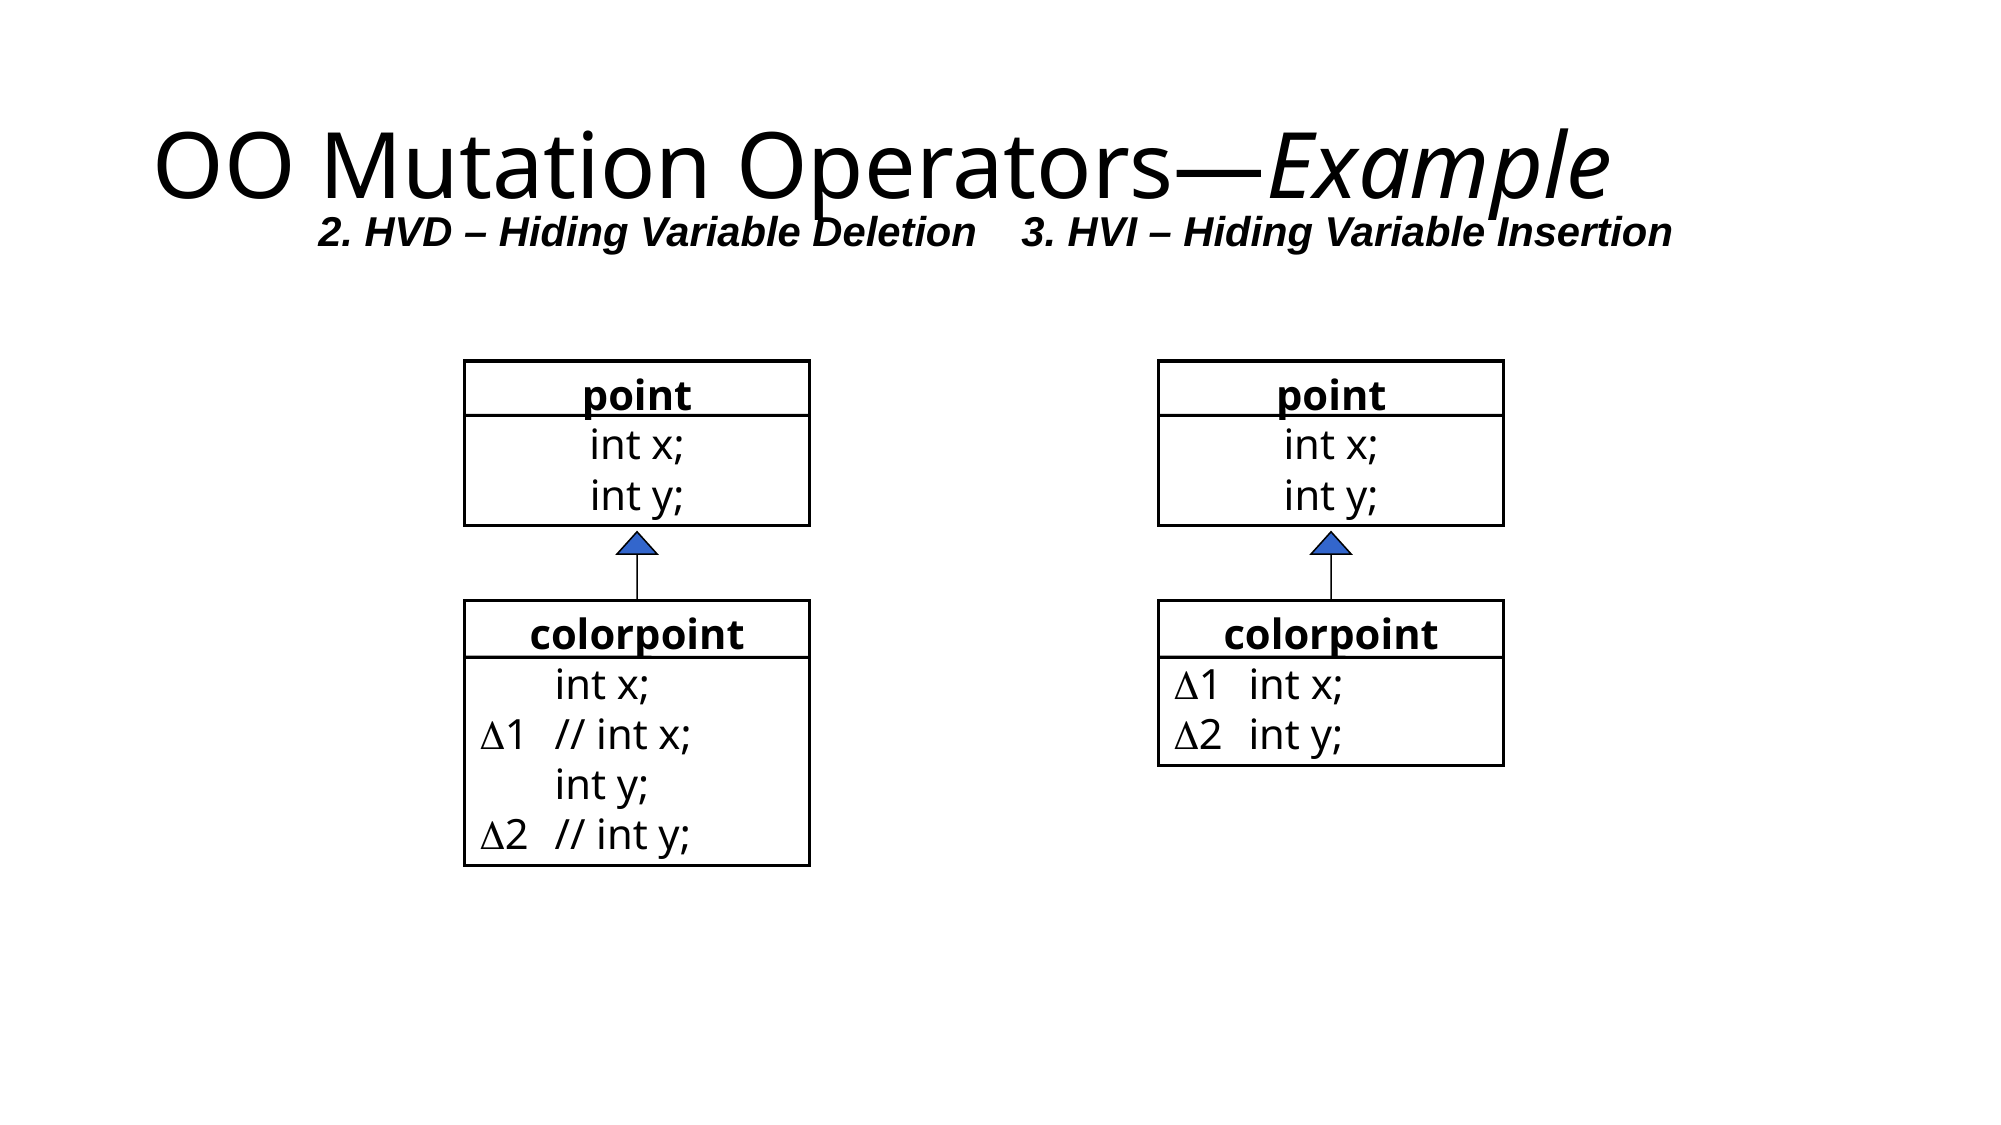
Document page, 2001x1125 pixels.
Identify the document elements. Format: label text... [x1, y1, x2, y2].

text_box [998, 196, 1697, 769]
title OO Mutation Operators—Example [137, 59, 1863, 278]
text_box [300, 196, 996, 869]
